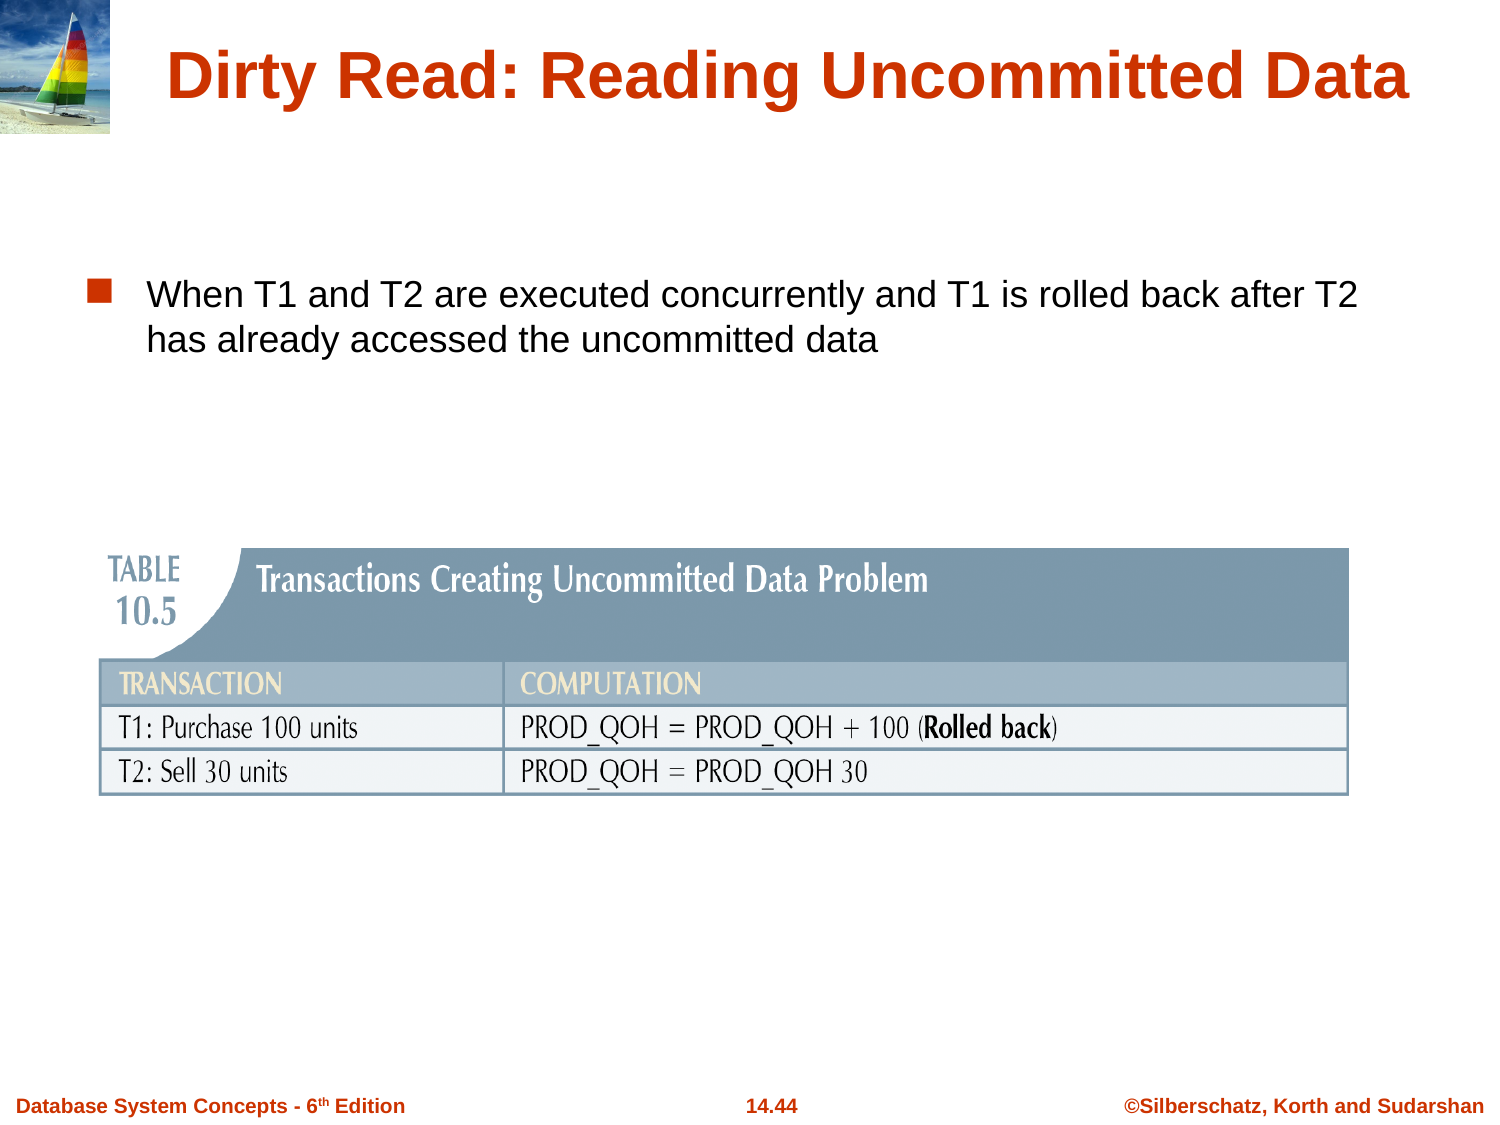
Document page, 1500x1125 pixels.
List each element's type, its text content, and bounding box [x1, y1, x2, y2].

title Dirty Read: Reading Uncommitted Data [125, 18, 1452, 120]
picture [0, 0, 110, 134]
list When T1 and T2 are executed concurrently and T1 is rolled back after T2 has already accessed the uncommitted data [75, 262, 1425, 613]
picture [97, 548, 1349, 796]
